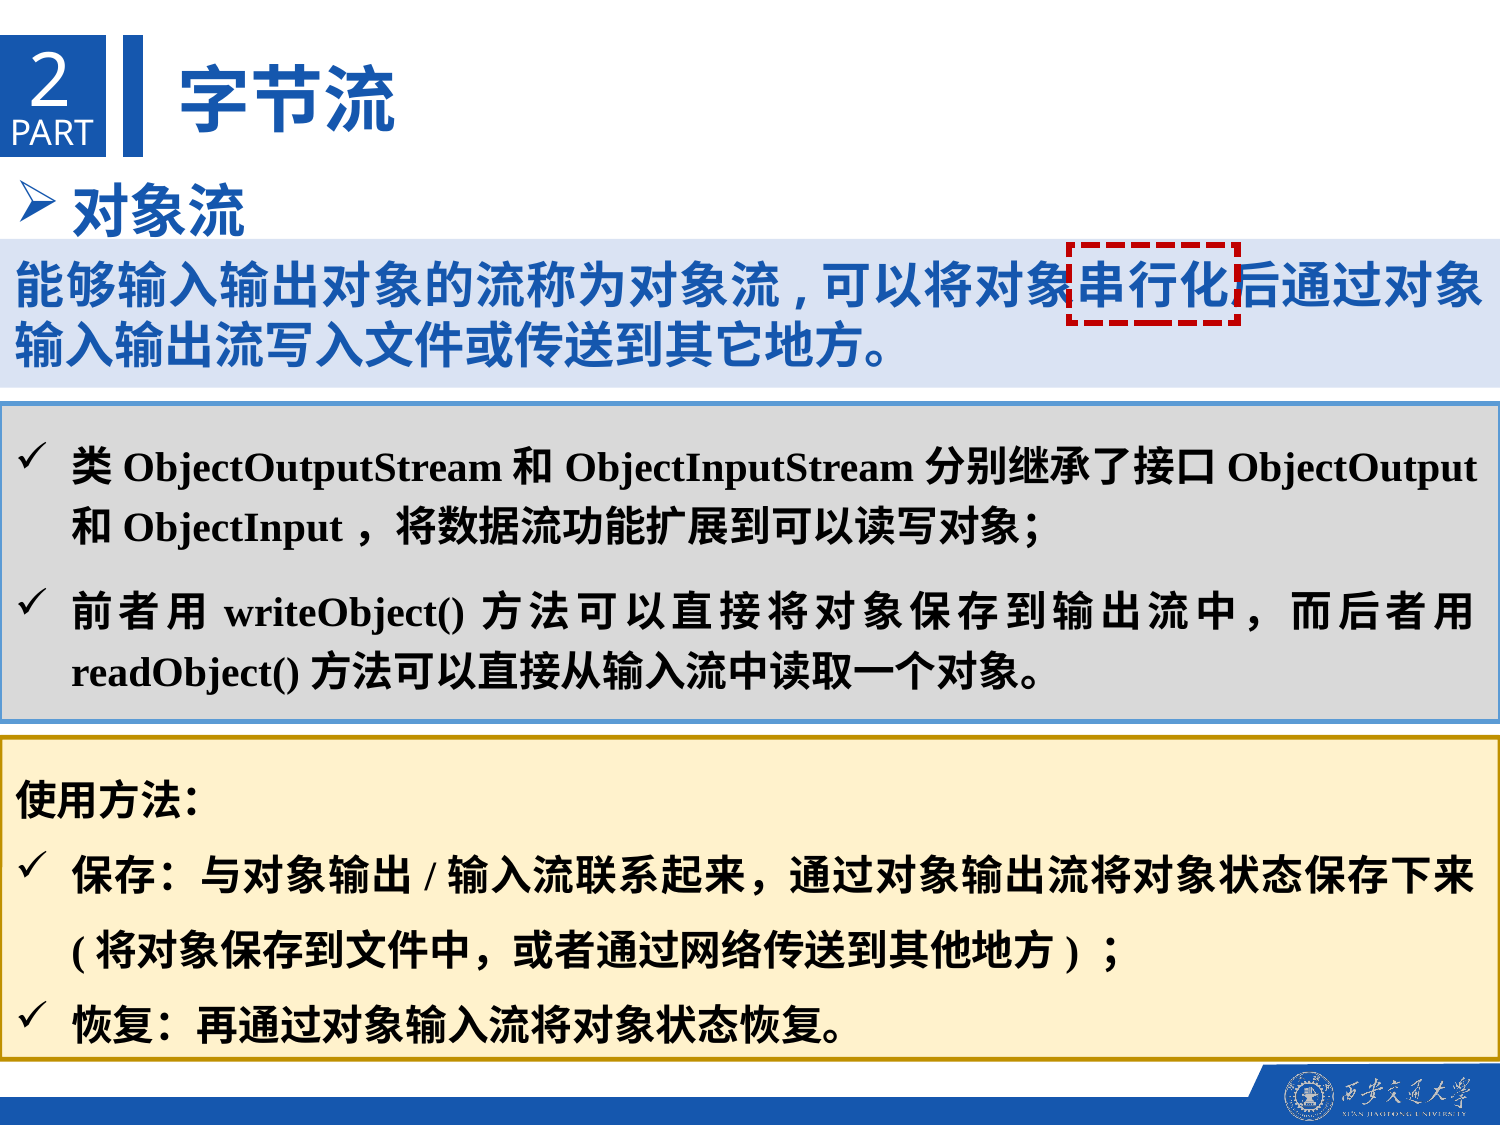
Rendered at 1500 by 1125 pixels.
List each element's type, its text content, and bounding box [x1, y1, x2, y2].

text_box 对象流 [0, 152, 1500, 238]
text_box [1068, 244, 1238, 324]
text_box PART [9, 109, 95, 152]
text_box 使用方法： 保存：与对象输出/输入流联系起来，通过对象输出流将对象状态保存下来(将对象保存到文件中，或者通过网络传送到其他地方) ； 恢复：再通过对象输入流将对象状态恢复。 [0, 736, 1500, 1061]
text_box 类ObjectOutputStream和ObjectInputStream分别继承了接口ObjectOutput和ObjectInput，将数据流功能扩展到可以读写对象； 前者用writeObject()方法可以直接将对象保存到输出流中，而后者用readObject()方法可以直接从输入流中读取一个对象。 [0, 403, 1500, 722]
text_box 能够输入输出对象的流称为对象流,可以将对象串行化后通过对象输入输出流写入文件或传送到其它地方。 [0, 238, 1500, 389]
text_box 字节流 [163, 45, 412, 149]
text_box 2 [14, 23, 87, 129]
